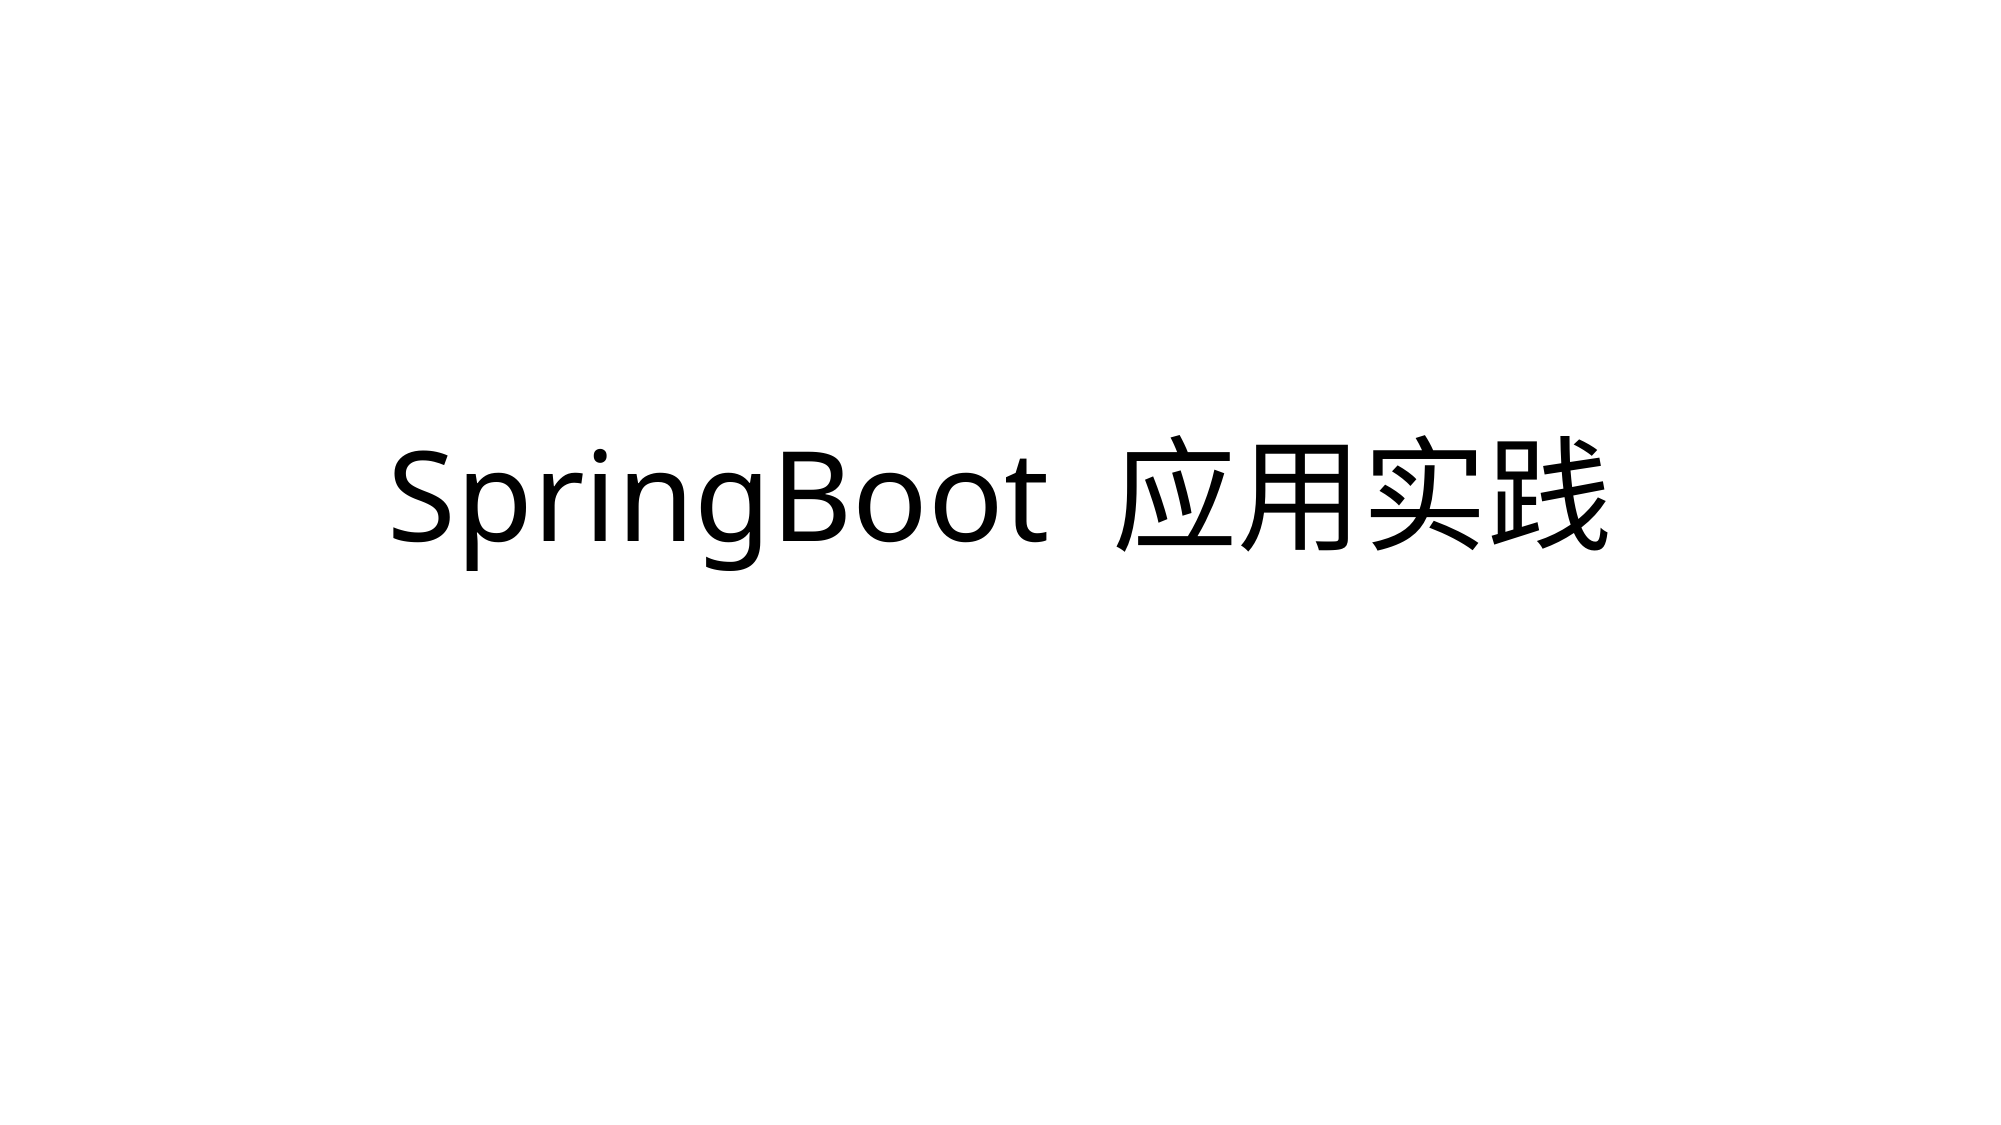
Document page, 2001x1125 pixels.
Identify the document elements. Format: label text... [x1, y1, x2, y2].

title SpringBoot 应用实践 [249, 184, 1750, 576]
